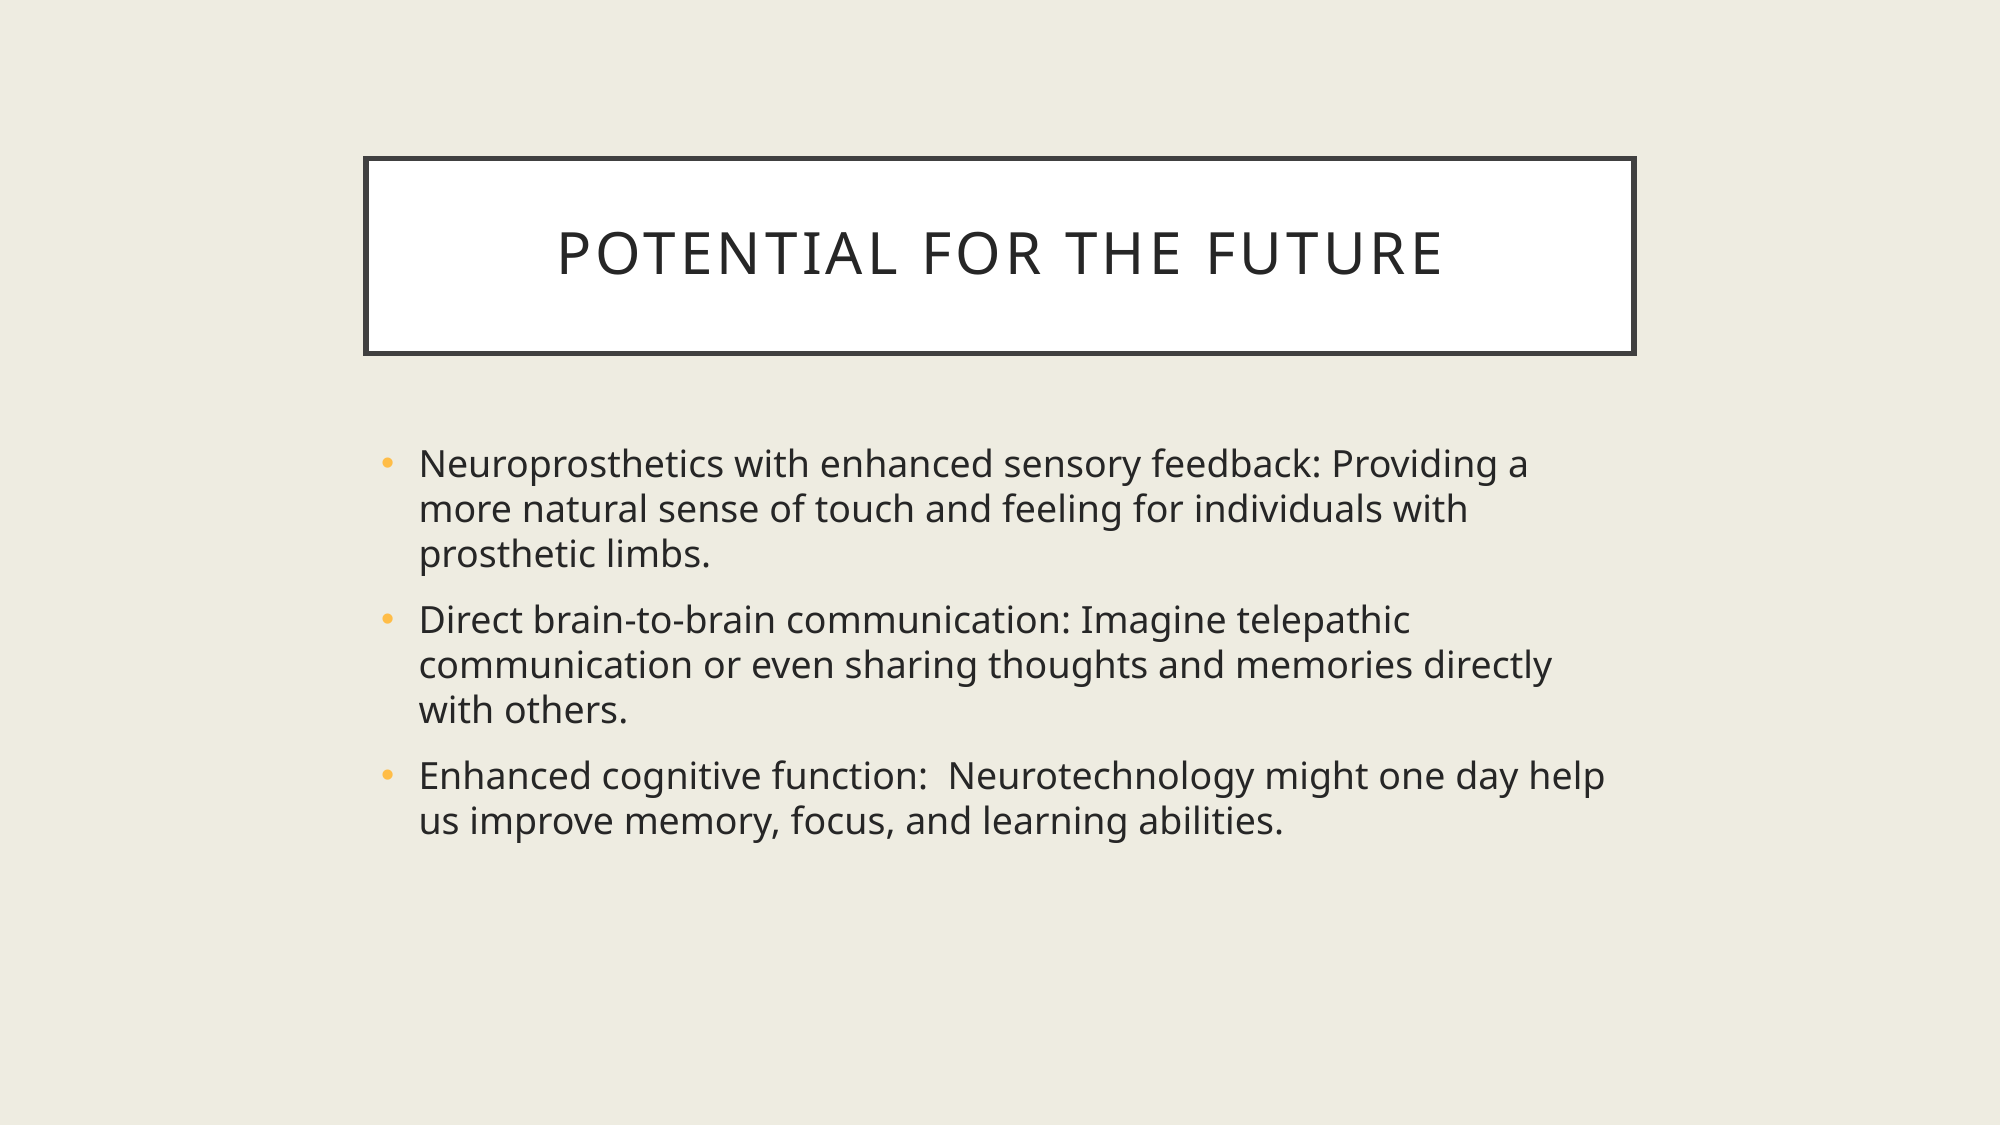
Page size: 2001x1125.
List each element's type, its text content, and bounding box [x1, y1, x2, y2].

title Potential for the Future [363, 156, 1637, 356]
list Neuroprosthetics with enhanced sensory feedback: Providing a more natural sense of touch and feeling for individuals with prosthetic limbs. Direct brain-to-brain communication: Imagine telepathic communication or even sharing thoughts and memories directly with others. Enhanced cognitive function: Neurotechnology might one day help us improve memory, focus, and learning abilities. [366, 432, 1634, 942]
